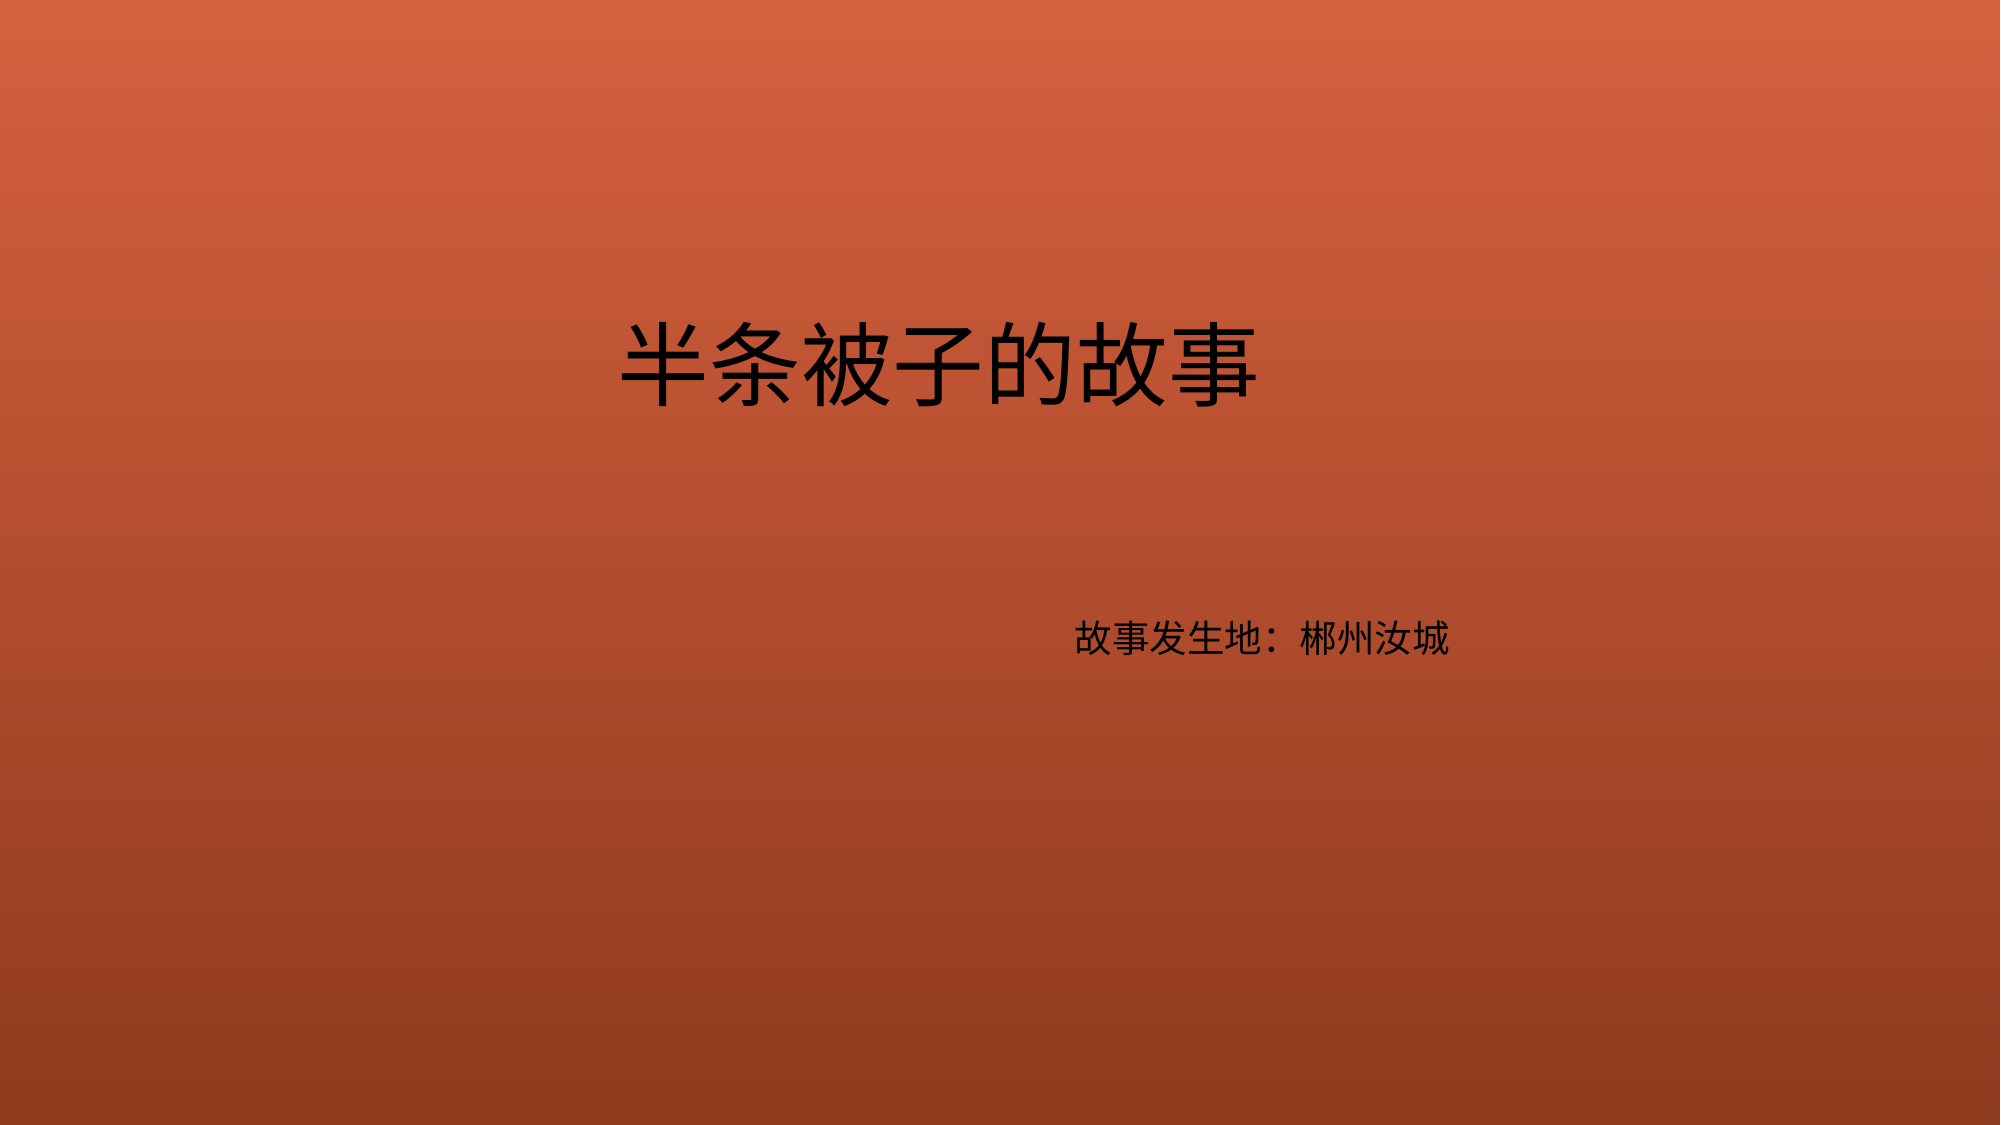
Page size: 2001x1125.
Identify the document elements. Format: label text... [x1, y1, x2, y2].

text_box 半条被子的故事 [502, 300, 1376, 531]
text_box 故事发生地：郴州汝城 [1059, 608, 1727, 668]
